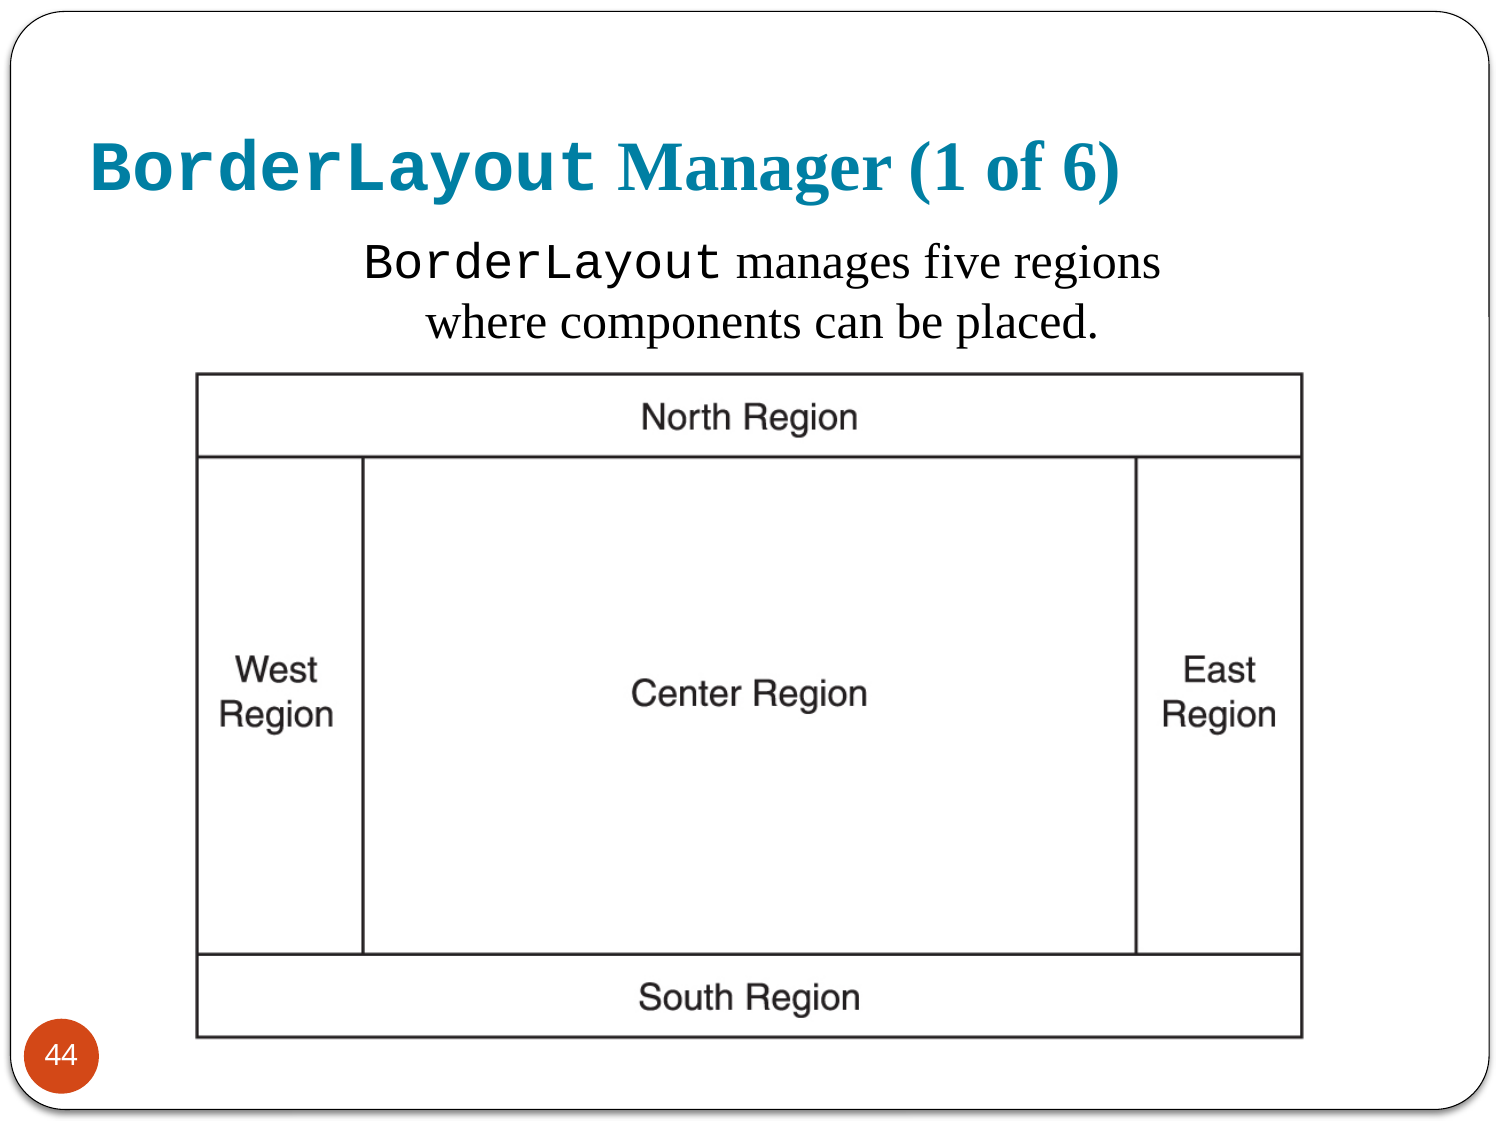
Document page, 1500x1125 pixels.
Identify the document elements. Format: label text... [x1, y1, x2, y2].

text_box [193, 220, 1307, 1043]
title BorderLayout Manager (1 of 6) [75, 39, 1425, 220]
slide_number 44 [23, 1018, 99, 1094]
